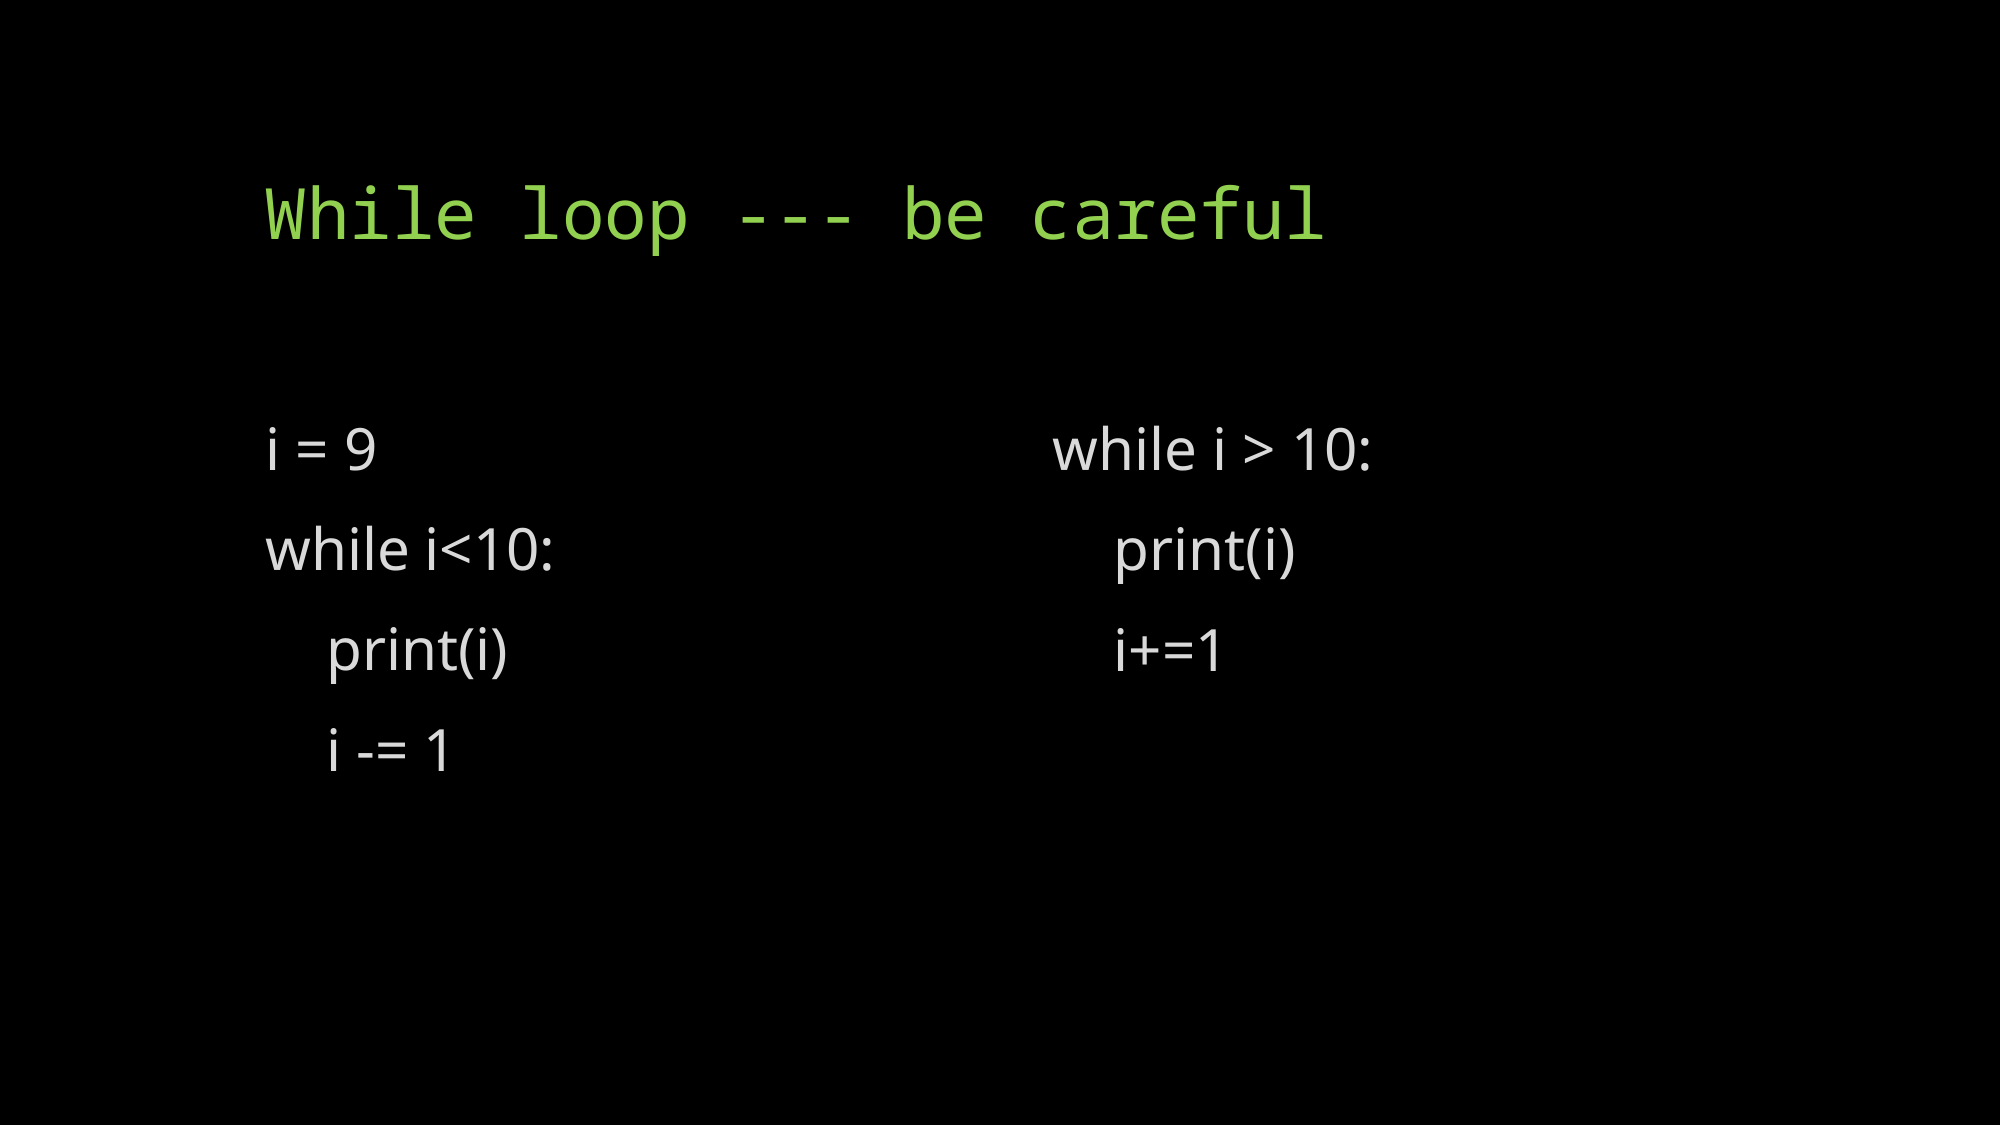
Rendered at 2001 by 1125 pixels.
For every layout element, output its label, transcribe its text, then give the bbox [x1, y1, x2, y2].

list i = 9 while i<10: print(i) i -= 1 [250, 412, 963, 1000]
title While loop --- be careful [249, 75, 1750, 263]
list while i > 10: print(i) i+=1 [1038, 412, 1751, 1000]
